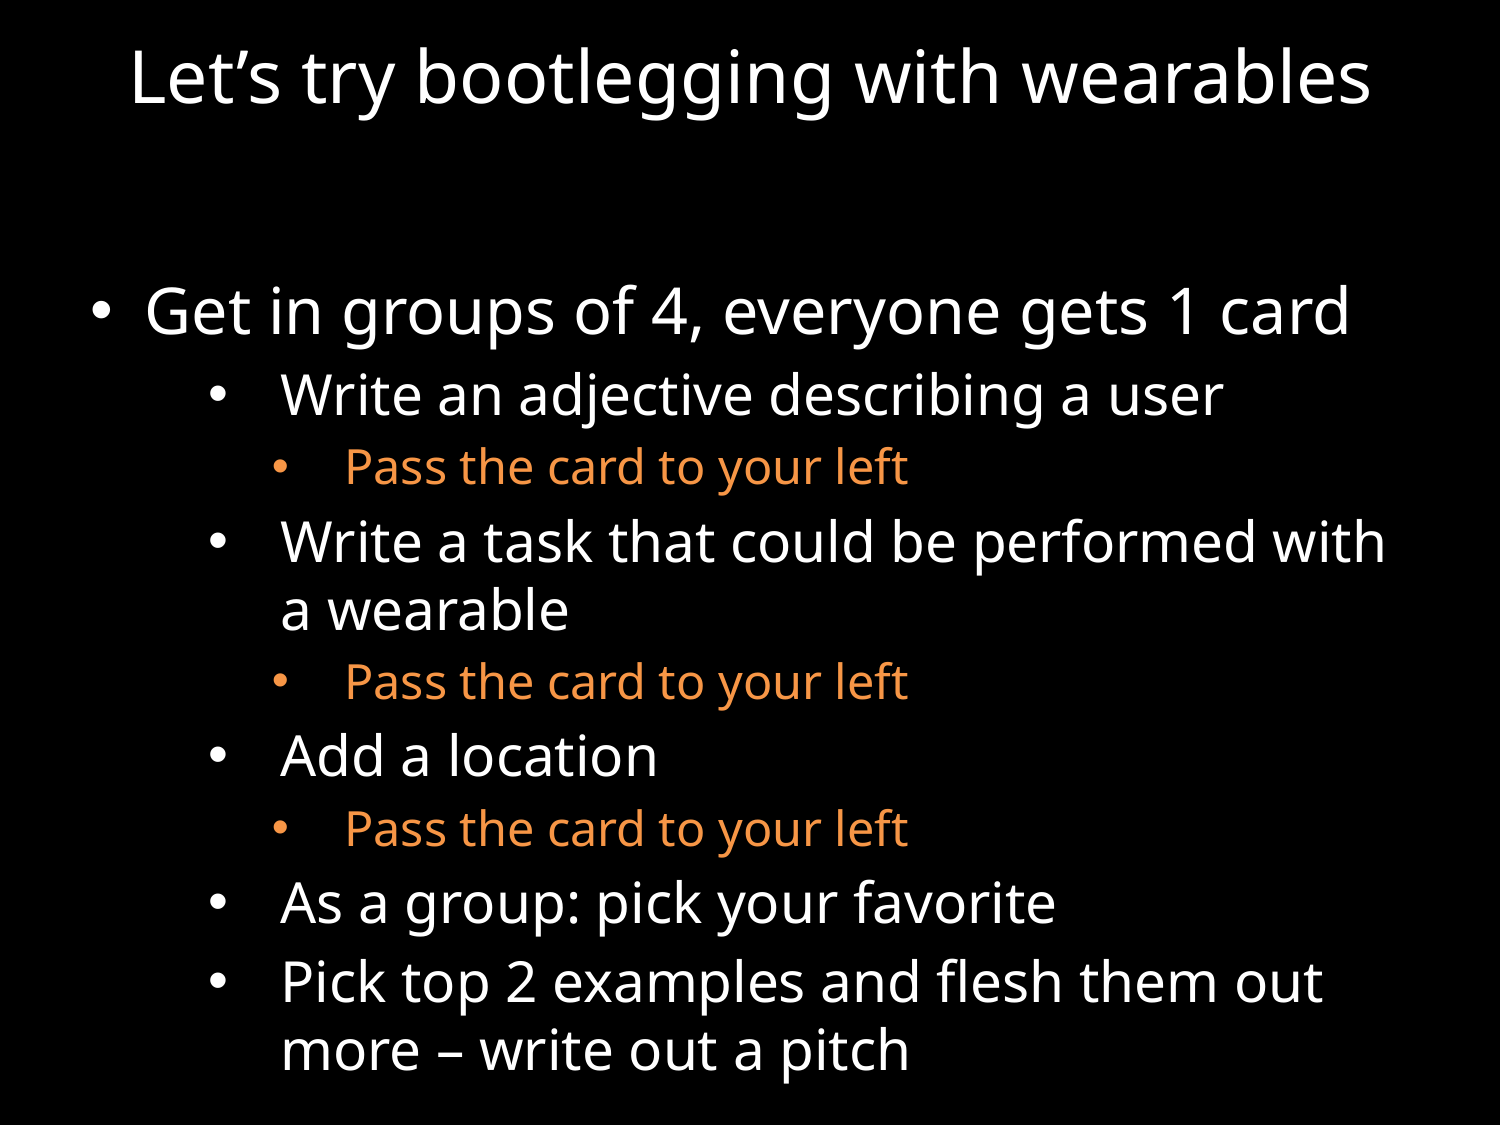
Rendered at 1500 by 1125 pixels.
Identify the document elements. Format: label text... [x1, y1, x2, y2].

list Get in groups of 4, everyone gets 1 card Write an adjective describing a user Pass the card to your left Write a task that could be performed with a wearable Pass the card to your left Add a location Pass the card to your left As a group: pick your favorite Pick top 2 examples and flesh them out more – write out a pitch [75, 262, 1425, 1091]
title Let’s try bootlegging with wearables [39, 21, 1465, 127]
